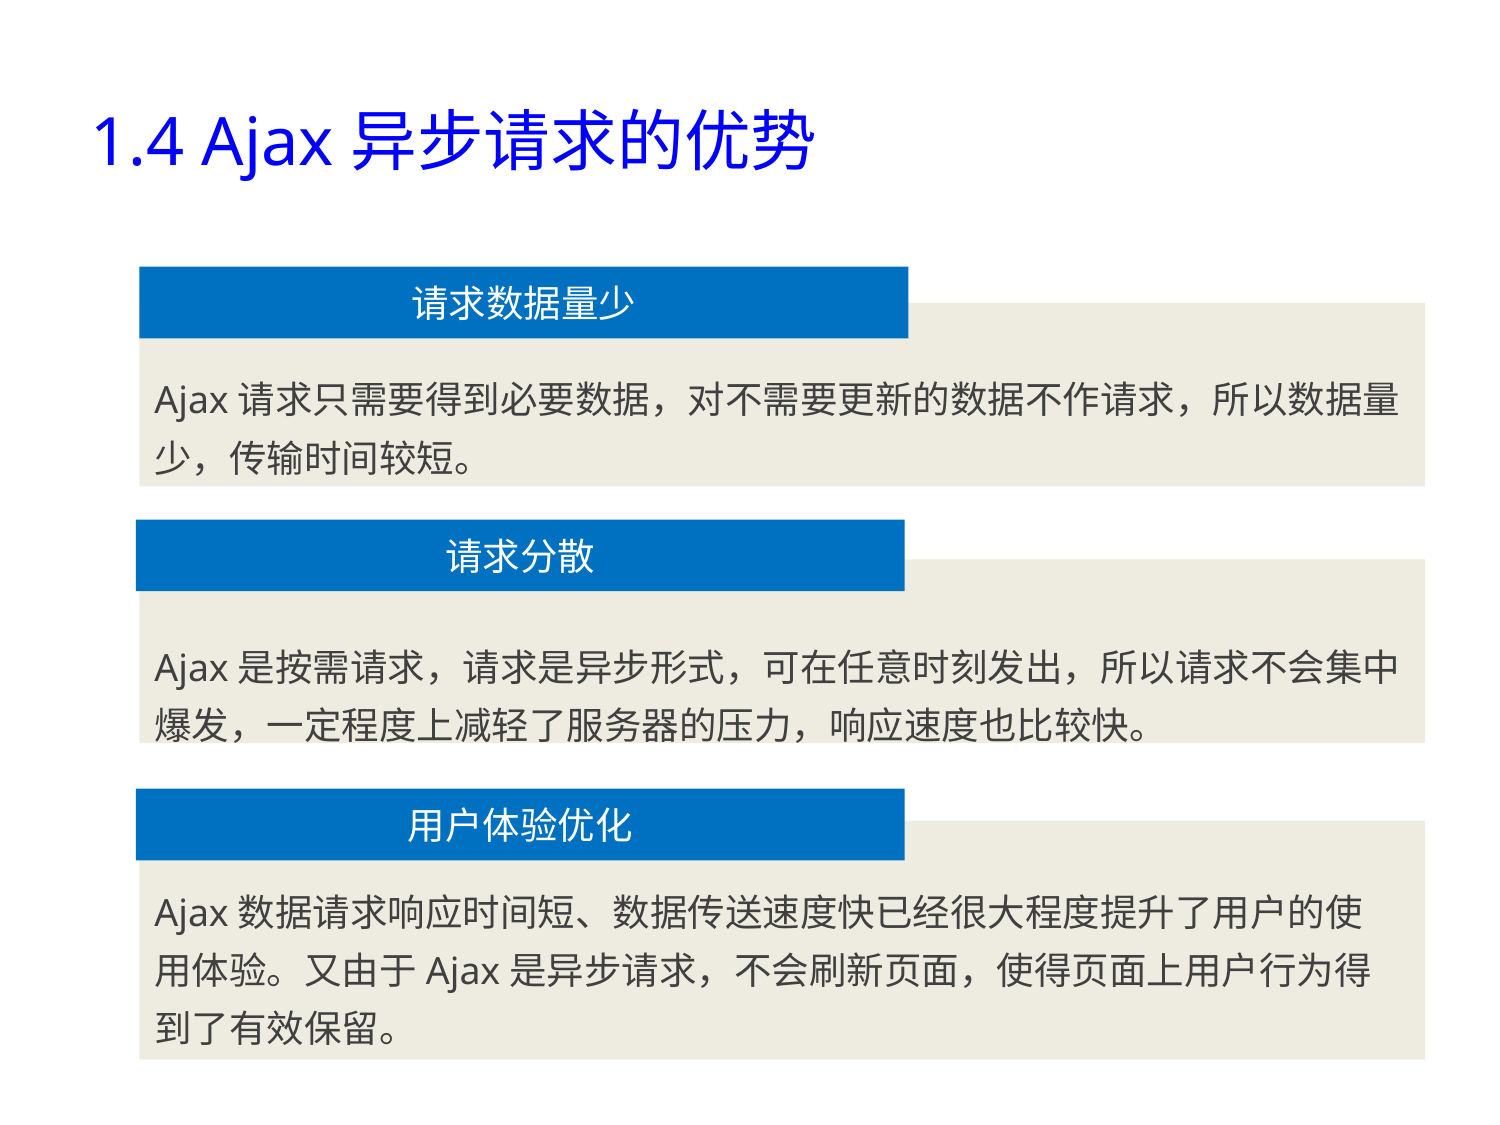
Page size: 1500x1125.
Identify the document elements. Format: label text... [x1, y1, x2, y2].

text_box 用户体验优化 [135, 788, 905, 861]
text_box 请求分散 [135, 519, 905, 592]
text_box Ajax请求只需要得到必要数据，对不需要更新的数据不作请求，所以数据量少，传输时间较短。 [139, 355, 1425, 488]
title 1.4 Ajax异步请求的优势 [75, 45, 1425, 233]
text_box Ajax是按需请求，请求是异步形式，可在任意时刻发出，所以请求不会集中爆发，一定程度上减轻了服务器的压力，响应速度也比较快。 [139, 622, 1425, 755]
text_box 请求数据量少 [139, 266, 909, 339]
text_box [139, 820, 1425, 1060]
text_box [139, 559, 1425, 622]
text_box [139, 302, 1425, 355]
text_box Ajax数据请求响应时间短、数据传送速度快已经很大程度提升了用户的使用体验。又由于Ajax是异步请求，不会刷新页面，使得页面上用户行为得到了有效保留。 [139, 867, 1412, 1058]
